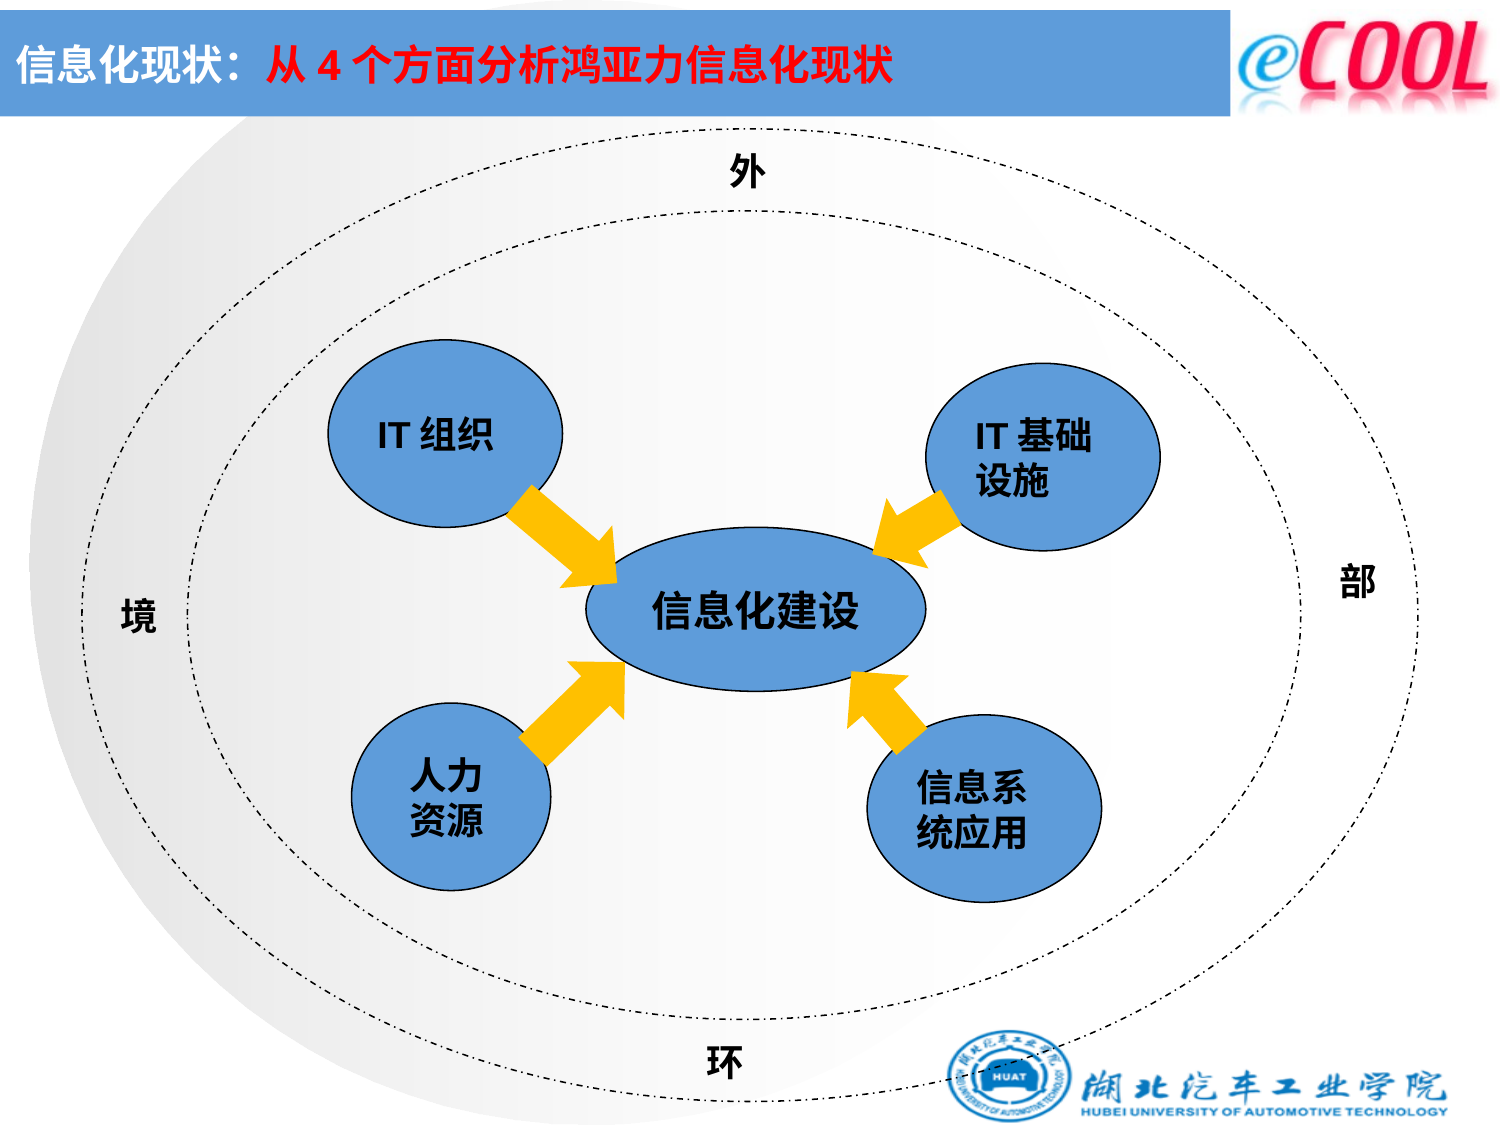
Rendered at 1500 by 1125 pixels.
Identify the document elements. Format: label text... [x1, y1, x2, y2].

text_box 环 [692, 1031, 760, 1091]
title 信息化现状：从4个方面分析鸿亚力信息化现状 [0, 23, 1231, 104]
picture [927, 1023, 1490, 1125]
picture [1232, 9, 1500, 117]
text_box 境 [106, 585, 174, 646]
text_box [81, 128, 1418, 1102]
text_box 部 [1324, 550, 1393, 611]
text_box 外 [715, 140, 783, 201]
